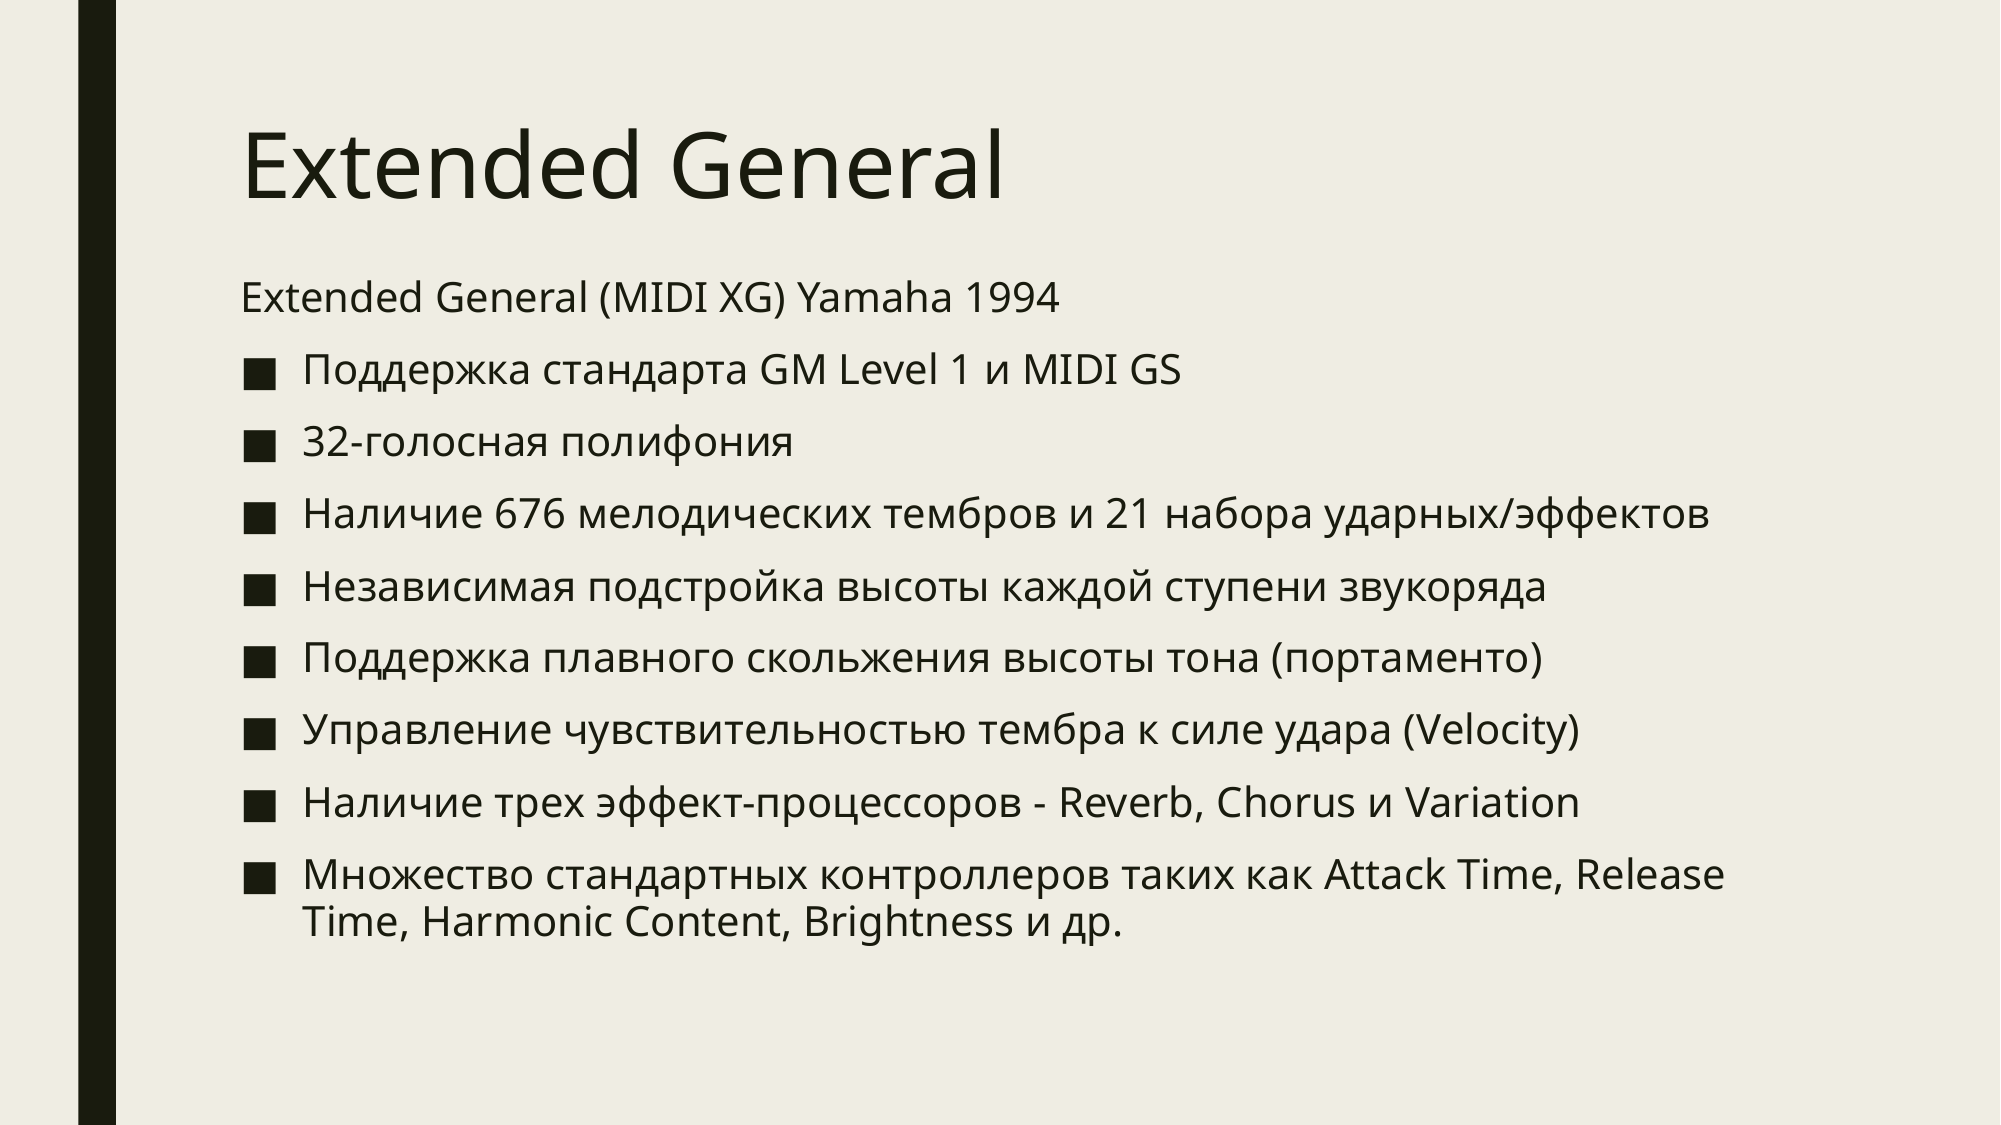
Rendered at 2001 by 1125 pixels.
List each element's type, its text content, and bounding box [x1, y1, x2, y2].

title Extended General [225, 112, 1800, 267]
list Extended General (MIDI XG) Yamaha 1994 Поддержка стандарта GM Level 1 и MIDI GS 32-голосная полифония Наличие 676 мелодических тембров и 21 набора ударных/эффектов Независимая подстройка высоты каждой ступени звукоряда Поддержка плавного скольжения высоты тона (портаменто) Управление чувствительностью тембра к силе удара (Velocity) Наличие трех эффект-процессоров - Reverb, Chorus и Variation Множество стандартных контроллеров таких как Attack Time, Release Time, Harmonic Content, Brightness и др. [225, 267, 1800, 1107]
